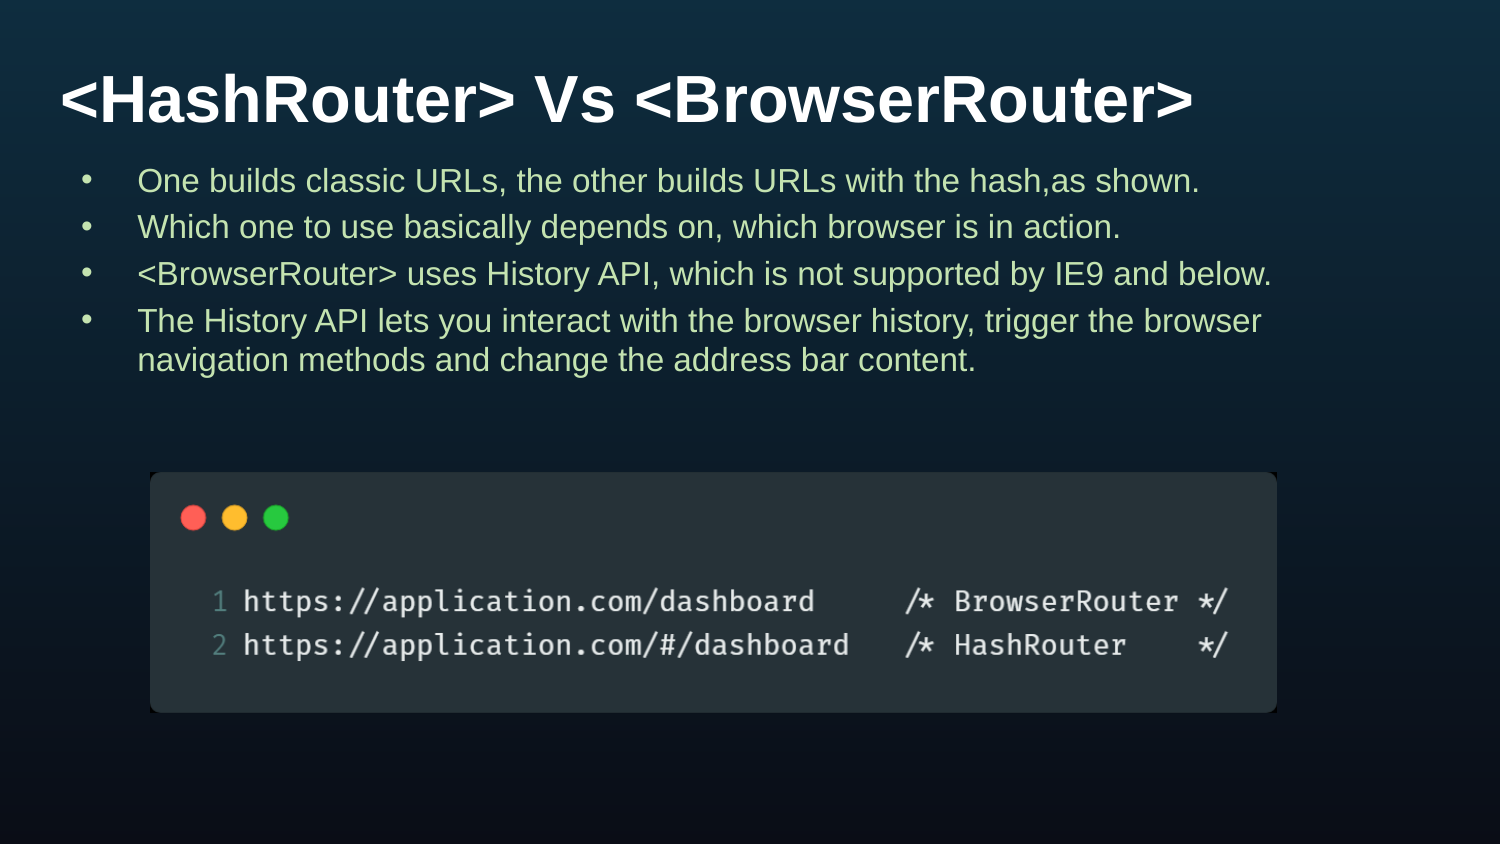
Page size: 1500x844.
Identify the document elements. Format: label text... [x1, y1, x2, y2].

text_box One builds classic URLs, the other builds URLs with the hash,as shown. Which one to use basically depends on, which browser is in action. <BrowserRouter> uses History API, which is not supported by IE9 and below. The History API lets you interact with the browser history, trigger the browser navigation methods and change the address bar content. [66, 151, 1359, 454]
title <HashRouter> Vs <BrowserRouter> [0, 48, 1294, 173]
picture [149, 471, 1277, 714]
